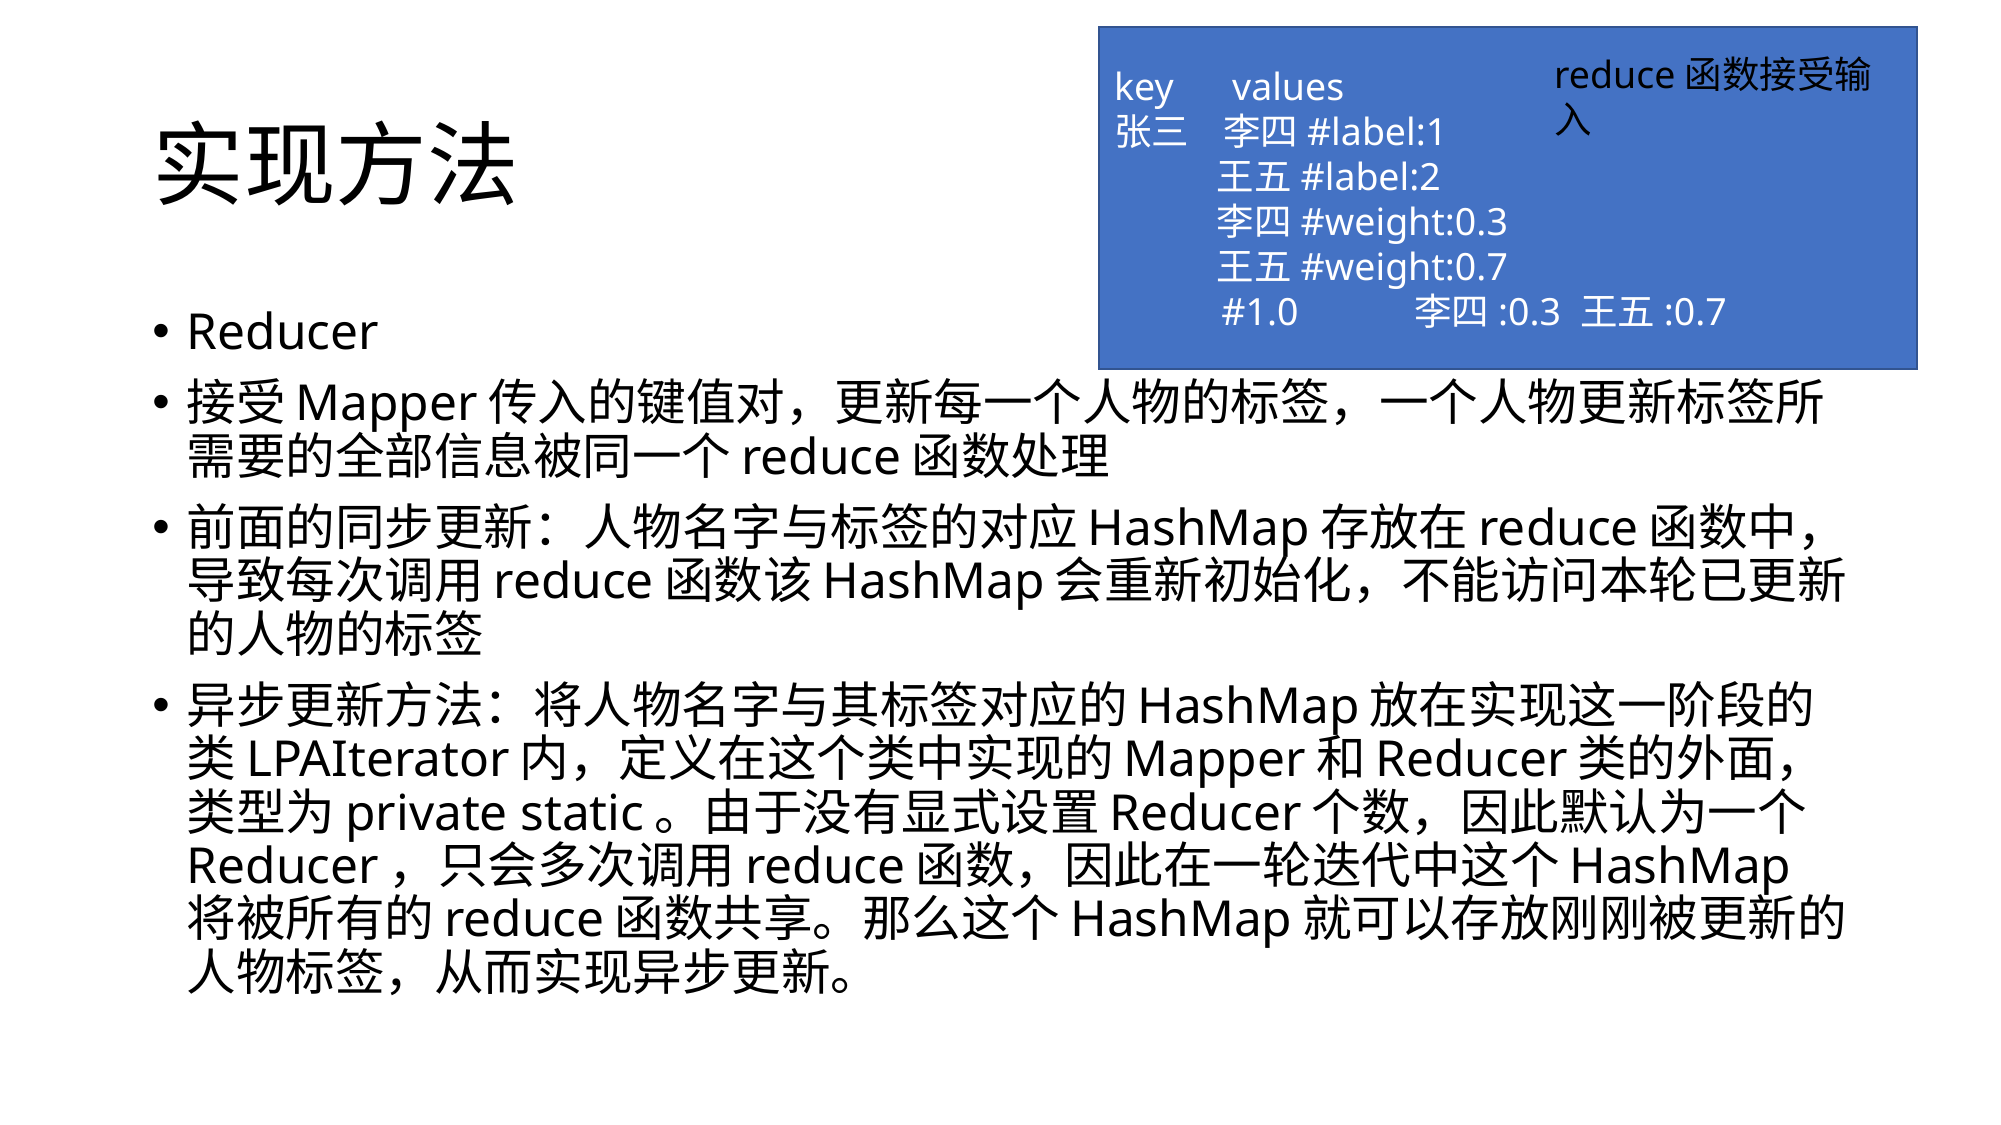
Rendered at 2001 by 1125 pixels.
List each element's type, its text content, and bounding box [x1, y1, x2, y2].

list Reducer 接受Mapper传入的键值对，更新每一个人物的标签，一个人物更新标签所需要的全部信息被同一个reduce函数处理 前面的同步更新：人物名字与标签的对应HashMap存放在reduce函数中，导致每次调用reduce函数该HashMap会重新初始化，不能访问本轮已更新的人物的标签 异步更新方法：将人物名字与其标签对应的HashMap放在实现这一阶段的类LPAIterator内，定义在这个类中实现的Mapper和Reducer类的外面，类型为private static。由于没有显式设置Reducer个数，因此默认为一个Reducer，只会多次调用reduce函数，因此在一轮迭代中这个HashMap将被所有的reduce函数共享。那么这个HashMap就可以存放刚刚被更新的人物标签，从而实现异步更新。 [137, 299, 1863, 1014]
title 实现方法 [137, 59, 1098, 278]
text_box reduce函数接受输入 [1539, 43, 1920, 149]
text_box key values 张三 李四#label:1 王五#label:2 李四#weight:0.3 王五#weight:0.7 #1.0 李四:0.3 王五:0.7 [1098, 26, 1918, 370]
